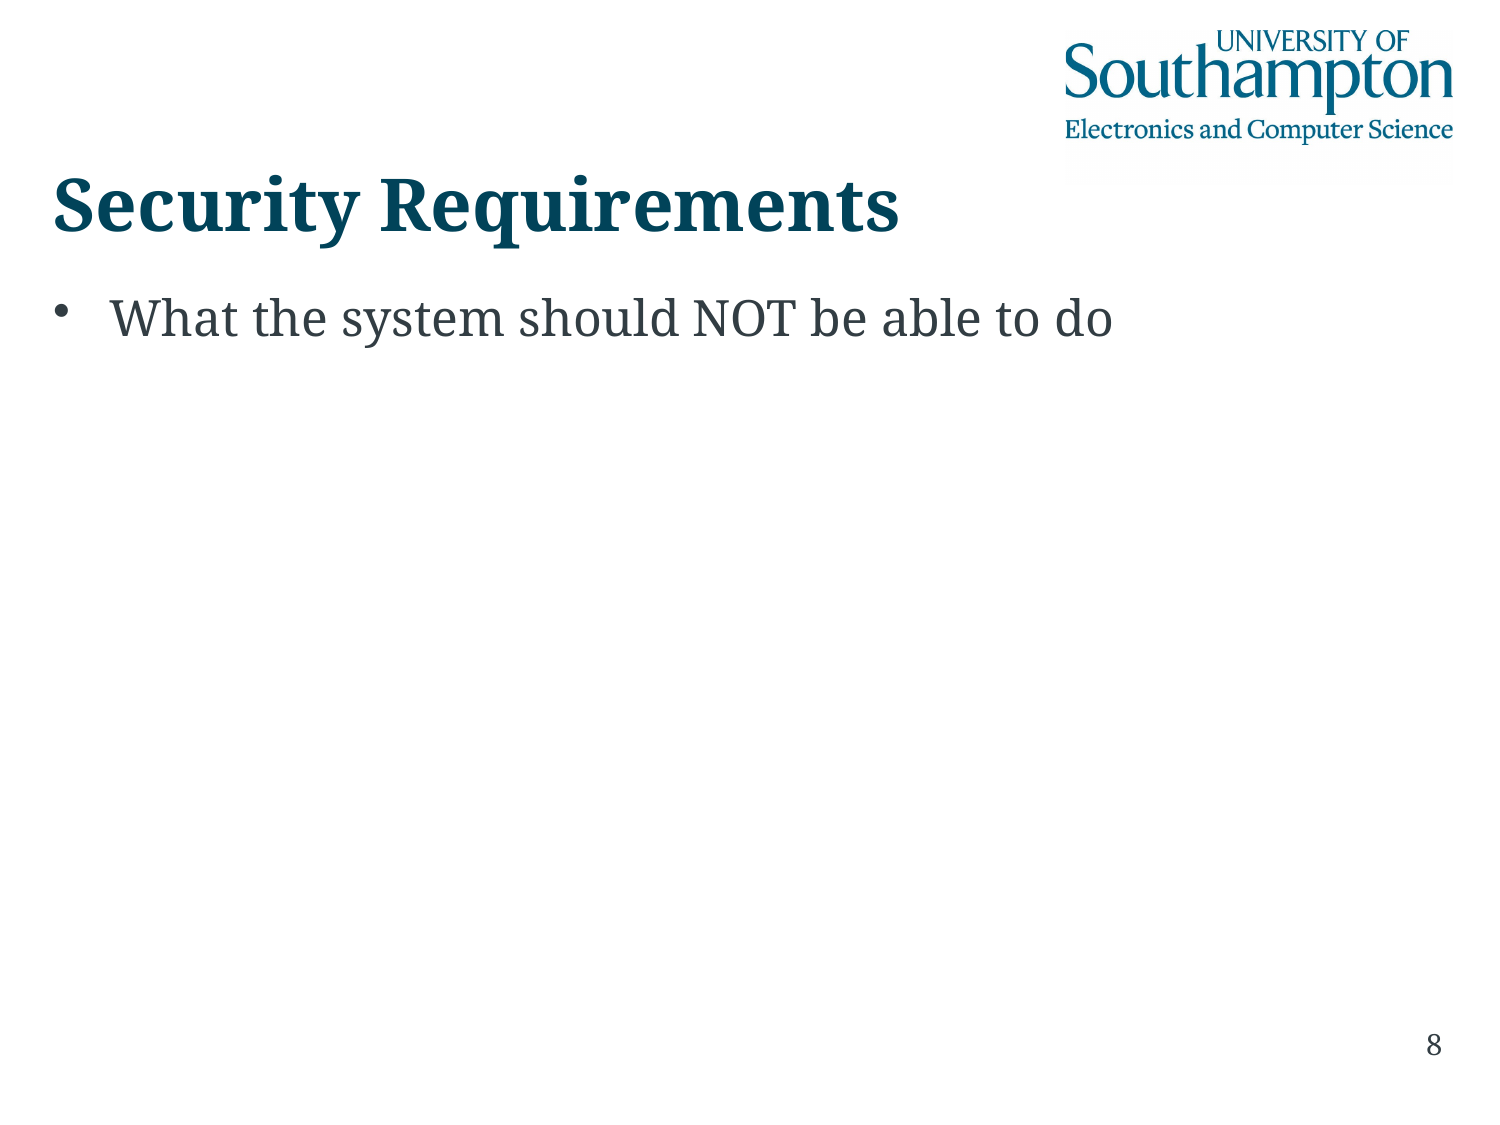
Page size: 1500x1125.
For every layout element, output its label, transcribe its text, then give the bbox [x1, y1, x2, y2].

title Security Requirements [51, 158, 1449, 347]
picture [1241, 30, 1251, 43]
slide_number 8 [1405, 1034, 1448, 1125]
text_box What the system should NOT be able to do [50, 286, 1365, 347]
picture [1065, 62, 1089, 94]
picture [1065, 30, 1453, 185]
picture [1380, 32, 1391, 49]
picture [1300, 30, 1305, 39]
